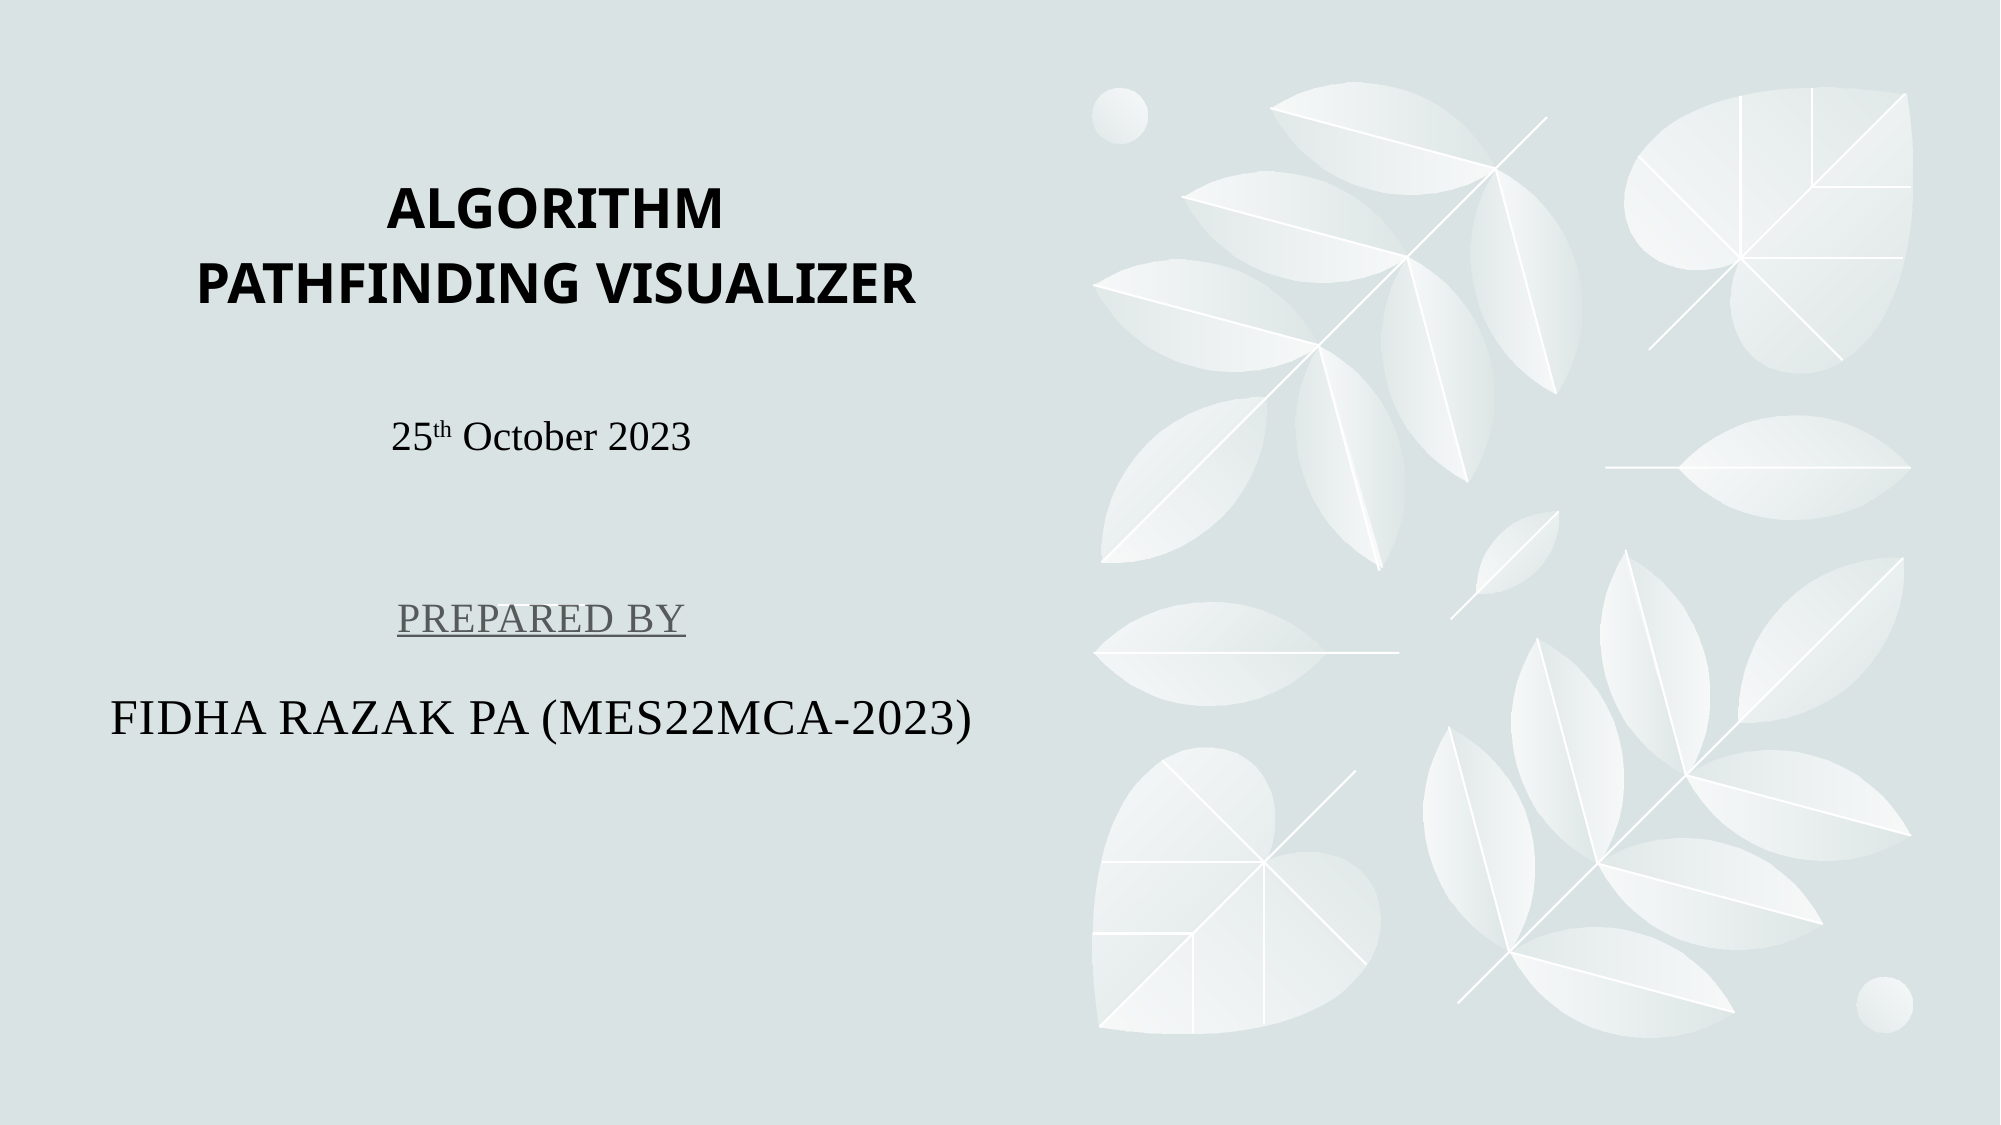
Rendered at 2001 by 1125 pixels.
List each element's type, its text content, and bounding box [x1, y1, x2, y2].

subtitle PREPARED BY FIDHA RAZAK PA (MES22MCA-2023) [31, 506, 1052, 811]
title ALGORITHM PATHFINDING VISUALIZER [174, 91, 938, 328]
text_box 25th October 2023 [160, 365, 923, 467]
